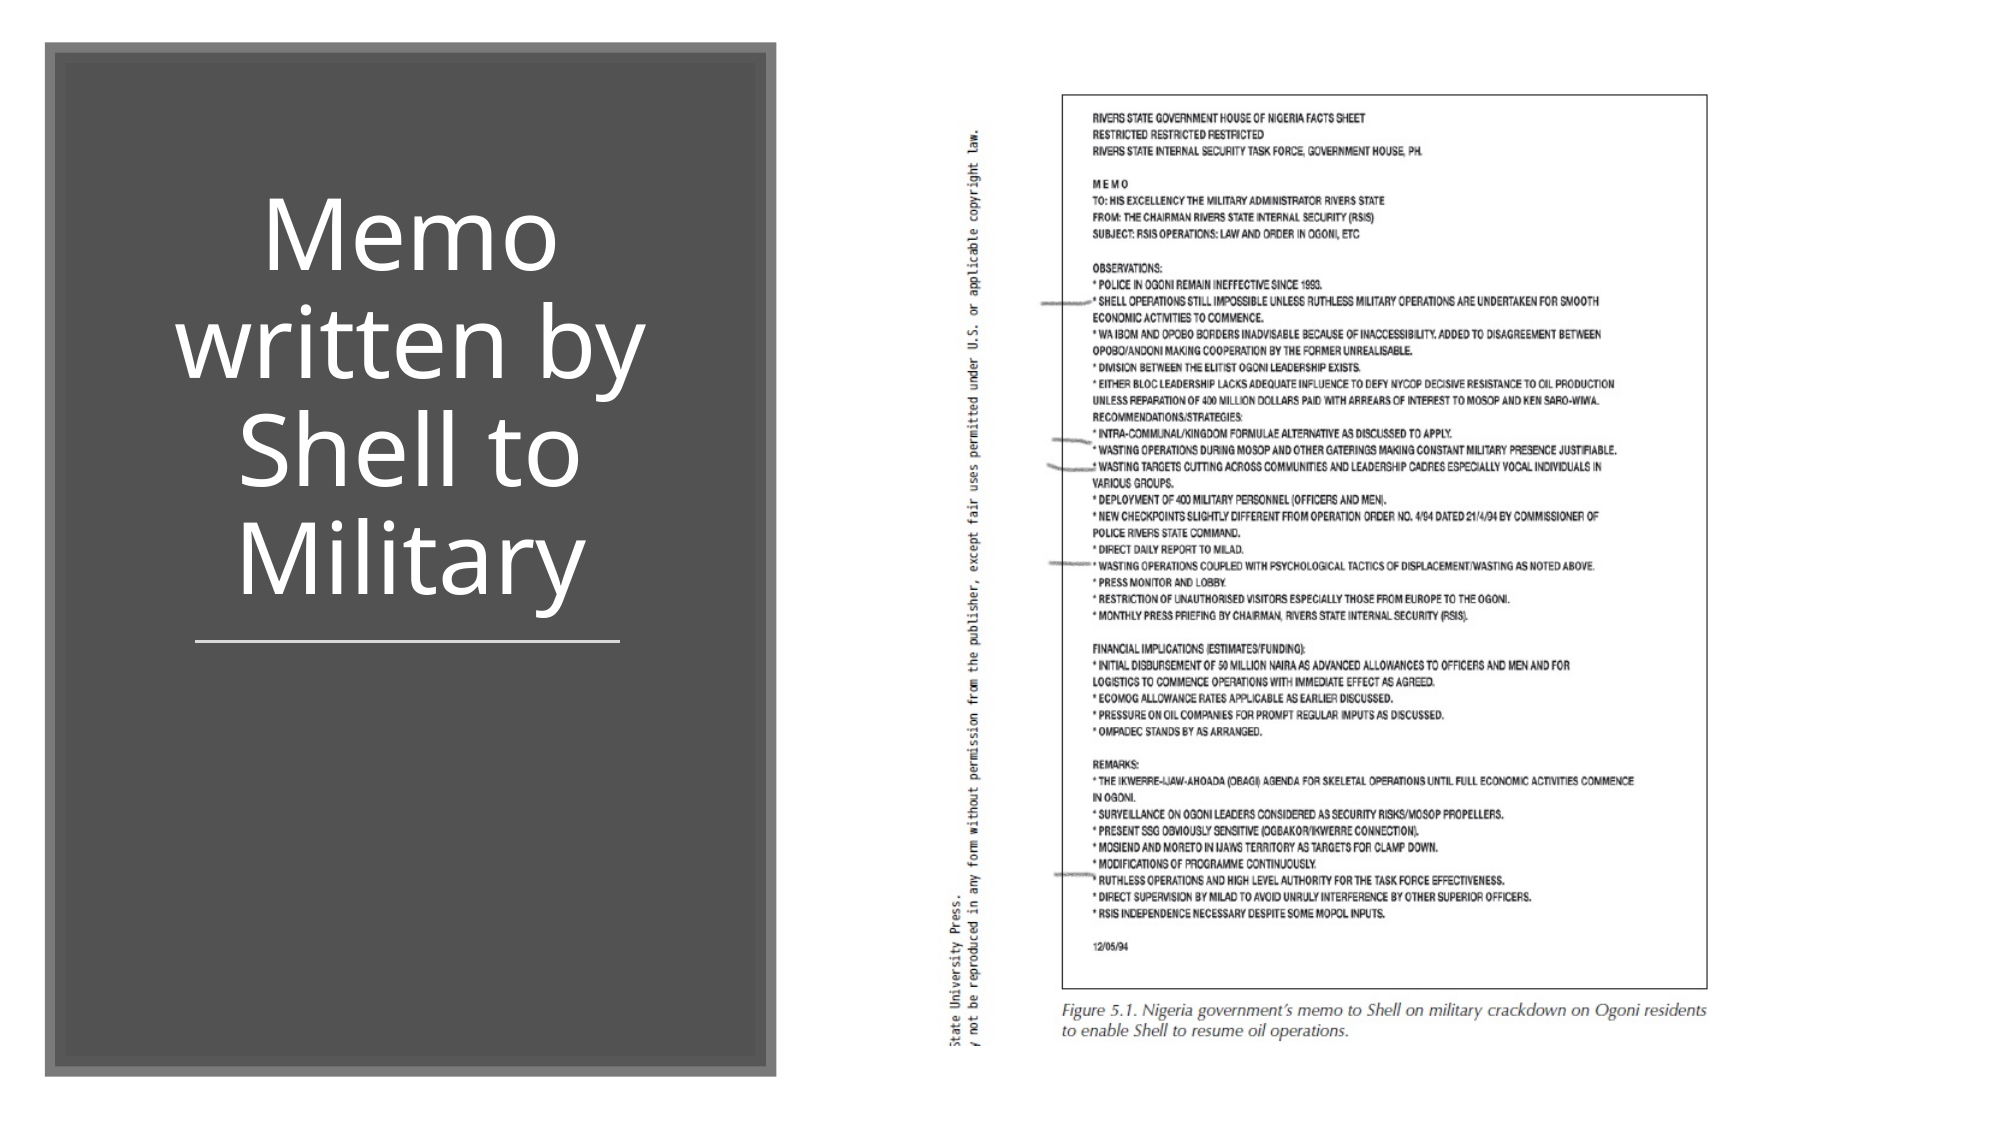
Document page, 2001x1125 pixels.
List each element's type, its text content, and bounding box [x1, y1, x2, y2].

text_box [54, 52, 767, 1067]
title Memo written by Shell to Military [110, 149, 711, 624]
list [937, 80, 1828, 1046]
